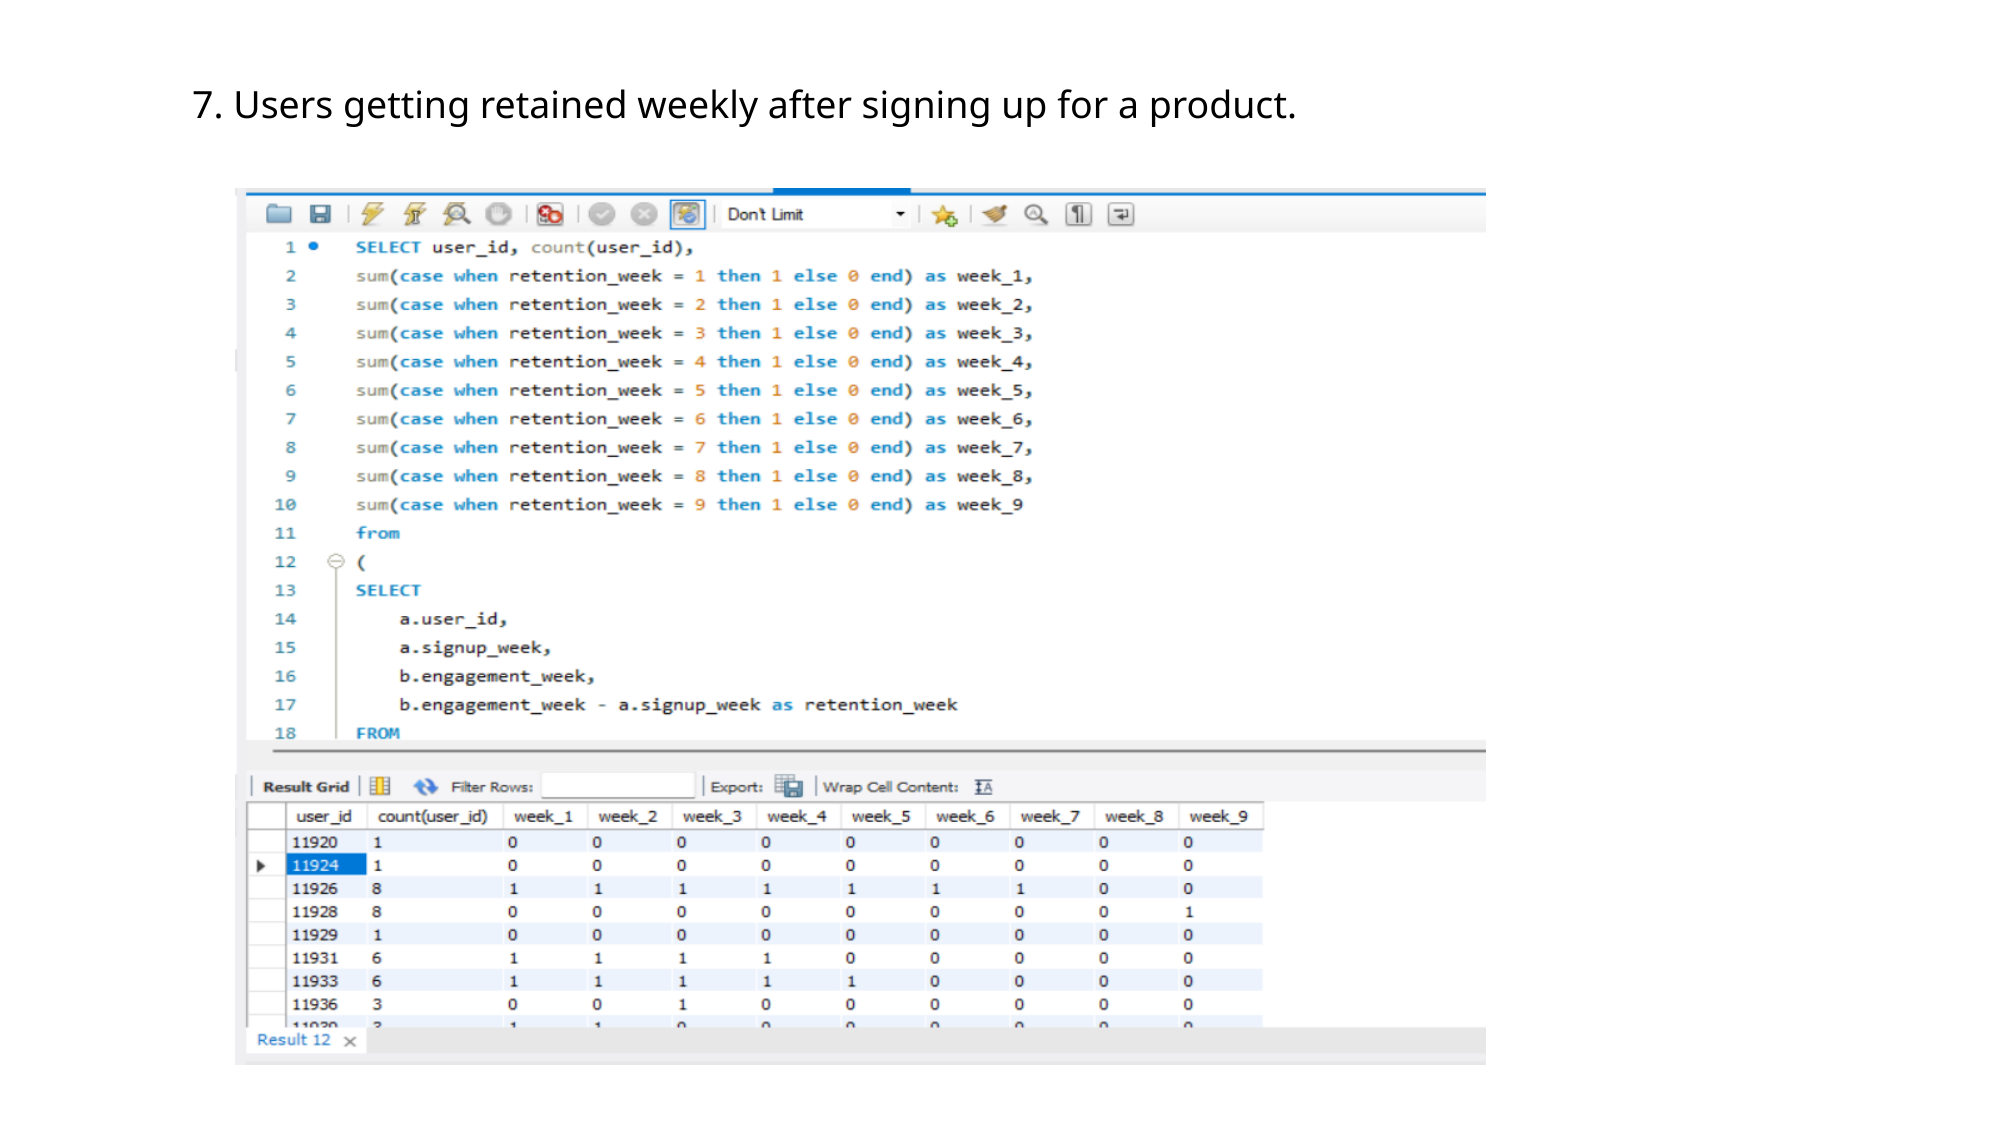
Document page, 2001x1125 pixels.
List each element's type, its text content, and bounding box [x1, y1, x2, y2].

text_box 7. Users getting retained weekly after signing up for a product. [177, 74, 1314, 134]
picture [235, 188, 1487, 1065]
